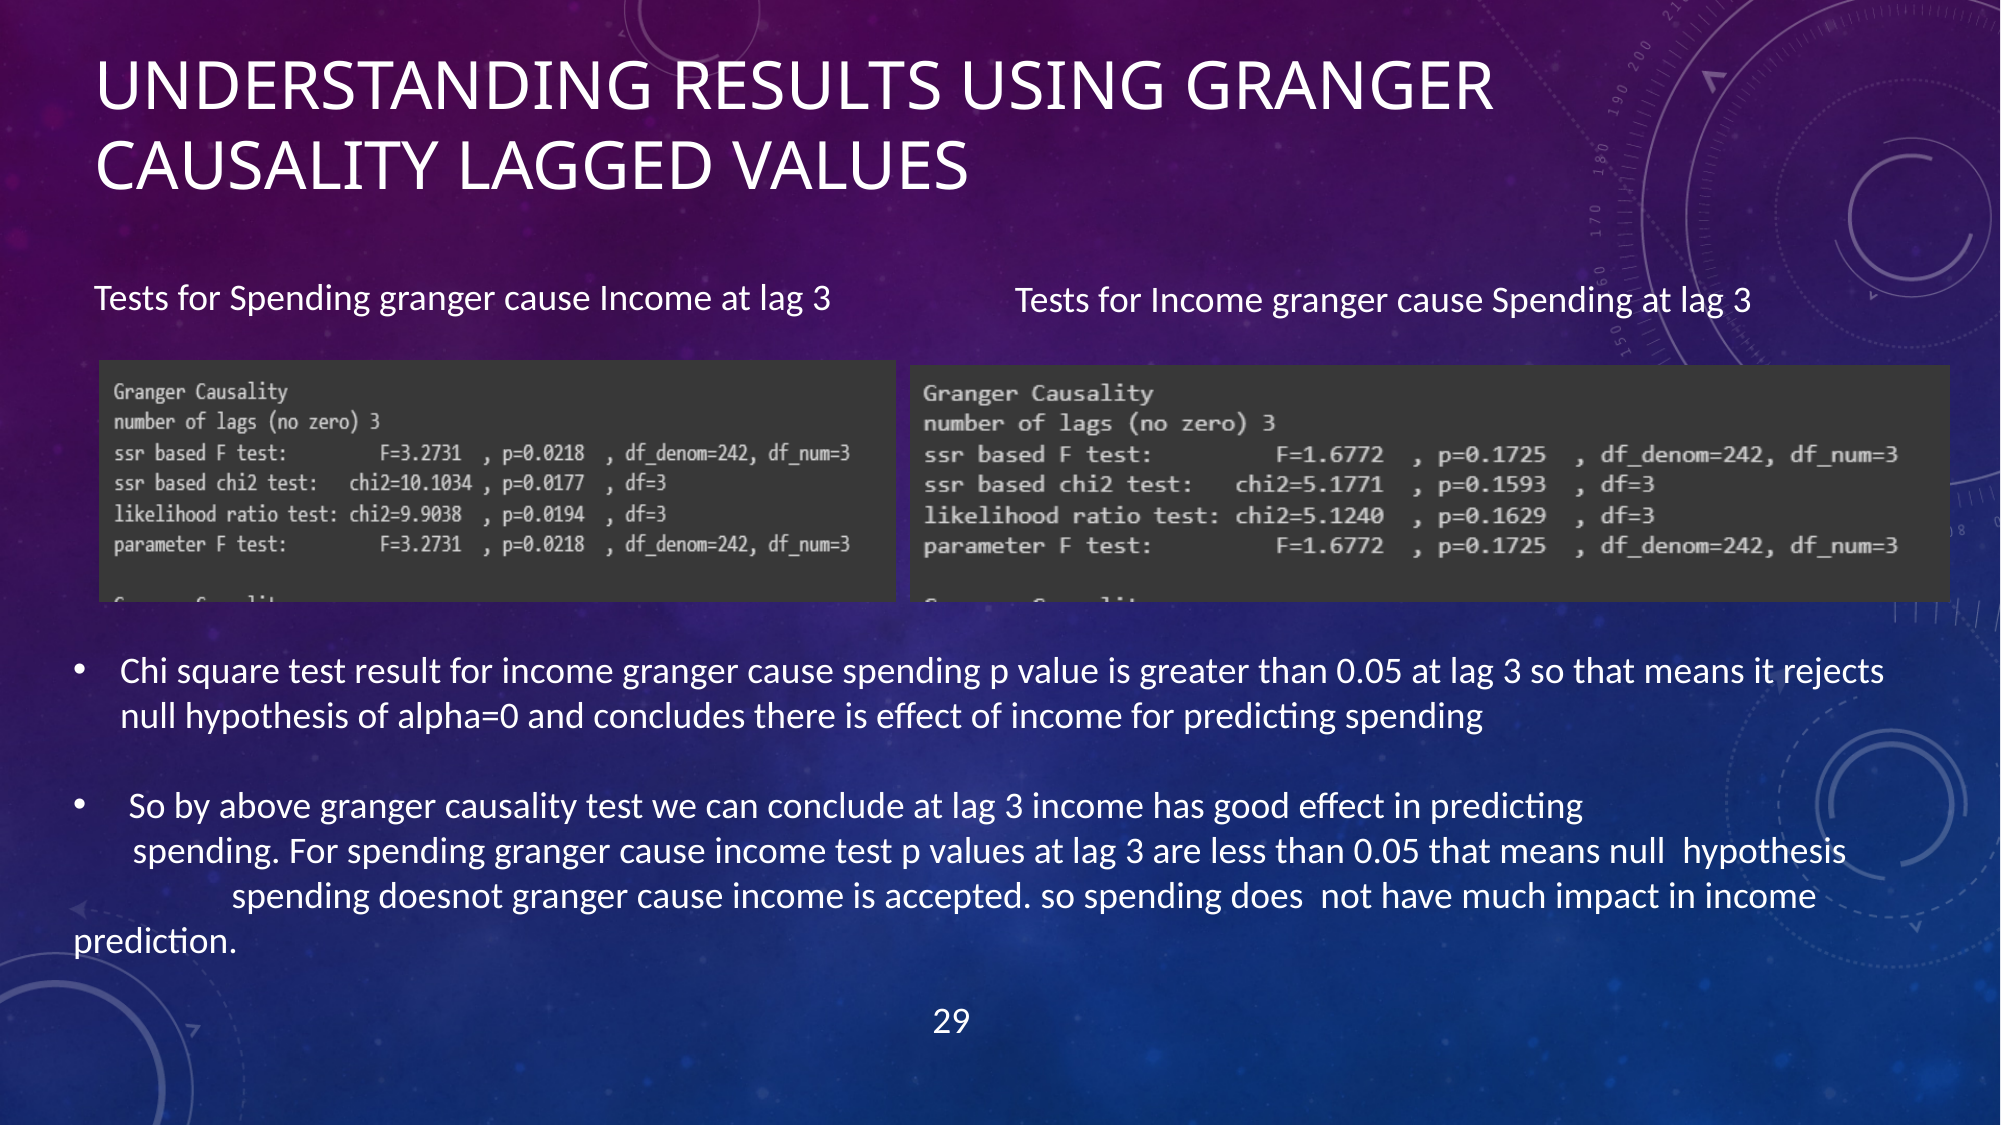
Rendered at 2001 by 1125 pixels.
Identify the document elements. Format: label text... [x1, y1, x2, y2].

picture [0, 0, 2001, 1125]
text_box Tests for Income granger cause Spending at lag 3 [999, 267, 1818, 327]
text_box Tests for Spending granger cause Income at lag 3 [79, 266, 875, 326]
title Understanding results using granger causality lagged values [79, 34, 1742, 212]
text_box Chi square test result for income granger cause spending p value is greater than 0.05 at lag 3 so that means it rejects null hypothesis of alpha=0 and concludes there is effect of income for predicting spending So by above granger causality test we can conclude at lag 3 income has good effect in predicting spending. For spending granger cause income test p values at lag 3 are less than 0.05 that means null hypothesis spending doesnot granger cause income is accepted. so spending does not have much impact in income prediction. [58, 638, 1956, 1125]
